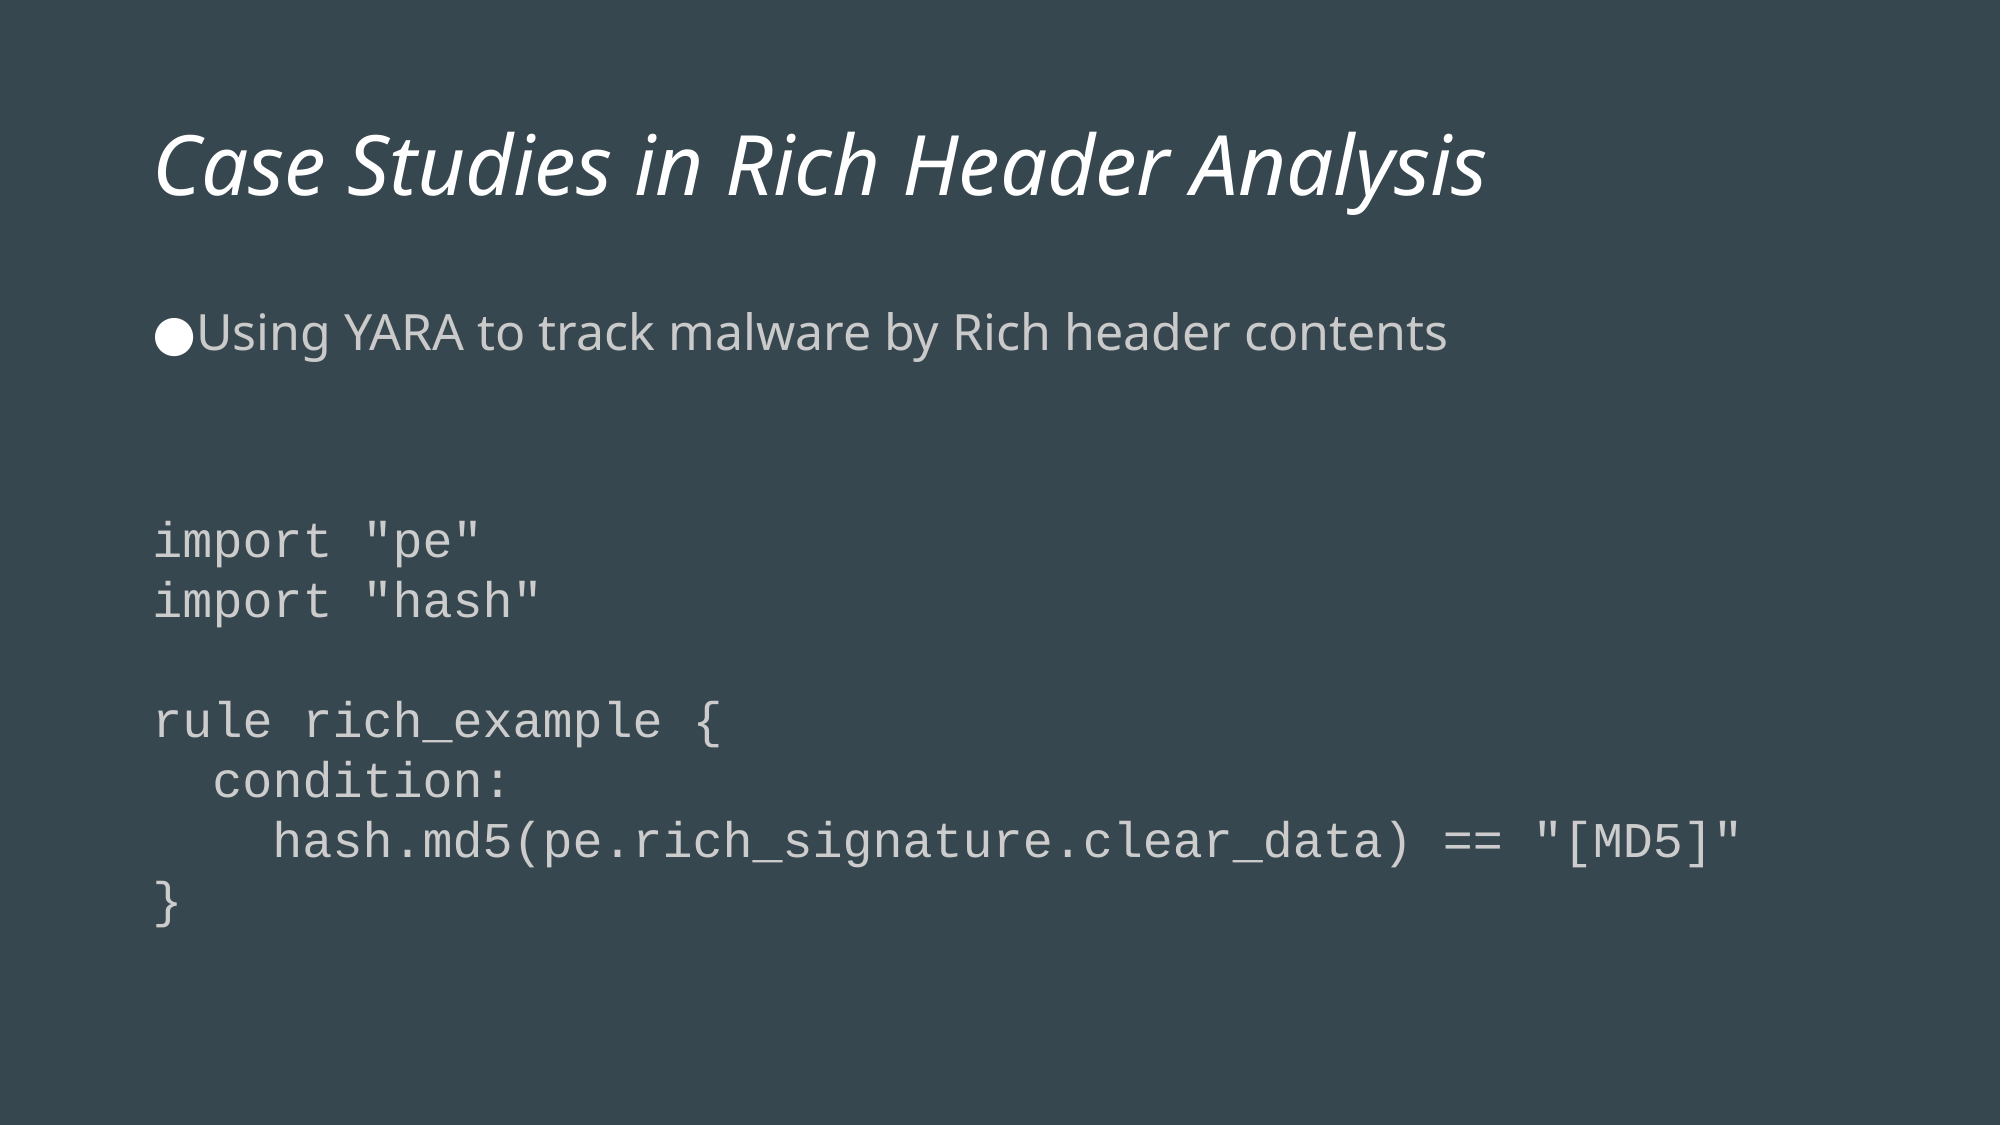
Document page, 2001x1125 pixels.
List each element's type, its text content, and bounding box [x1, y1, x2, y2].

list Using YARA to track malware by Rich header contents [137, 299, 1863, 1014]
text_box import "pe" import "hash" rule rich_example { condition: hash.md5(pe.rich_signature.clear_data) == "[MD5]" } [137, 500, 1771, 940]
title Case Studies in Rich Header Analysis [137, 59, 1863, 278]
